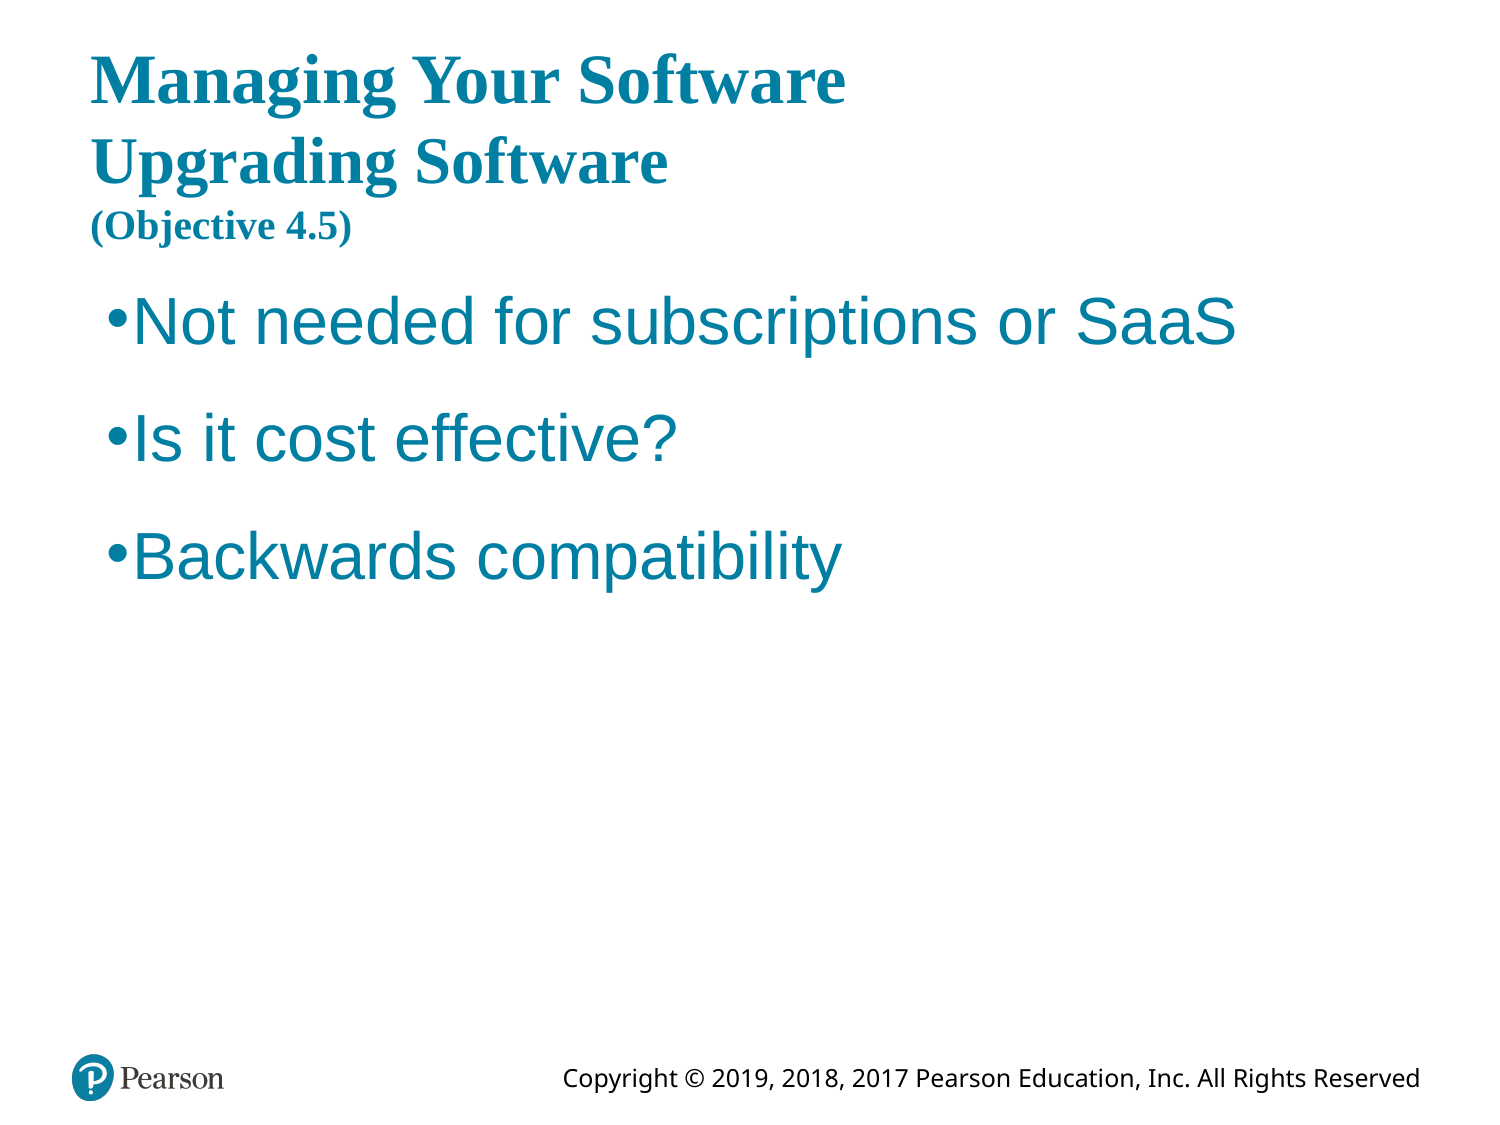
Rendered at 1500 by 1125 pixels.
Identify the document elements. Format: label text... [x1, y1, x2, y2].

list Not needed for subscriptions or SaaS Is it cost effective? Backwards compatibility [75, 262, 1447, 985]
picture [80, 1063, 106, 1088]
picture [98, 1054, 224, 1101]
title Managing Your Software Upgrading Software (Objective 4.5) [75, 0, 1425, 262]
picture [72, 1087, 83, 1101]
picture [72, 1054, 88, 1070]
